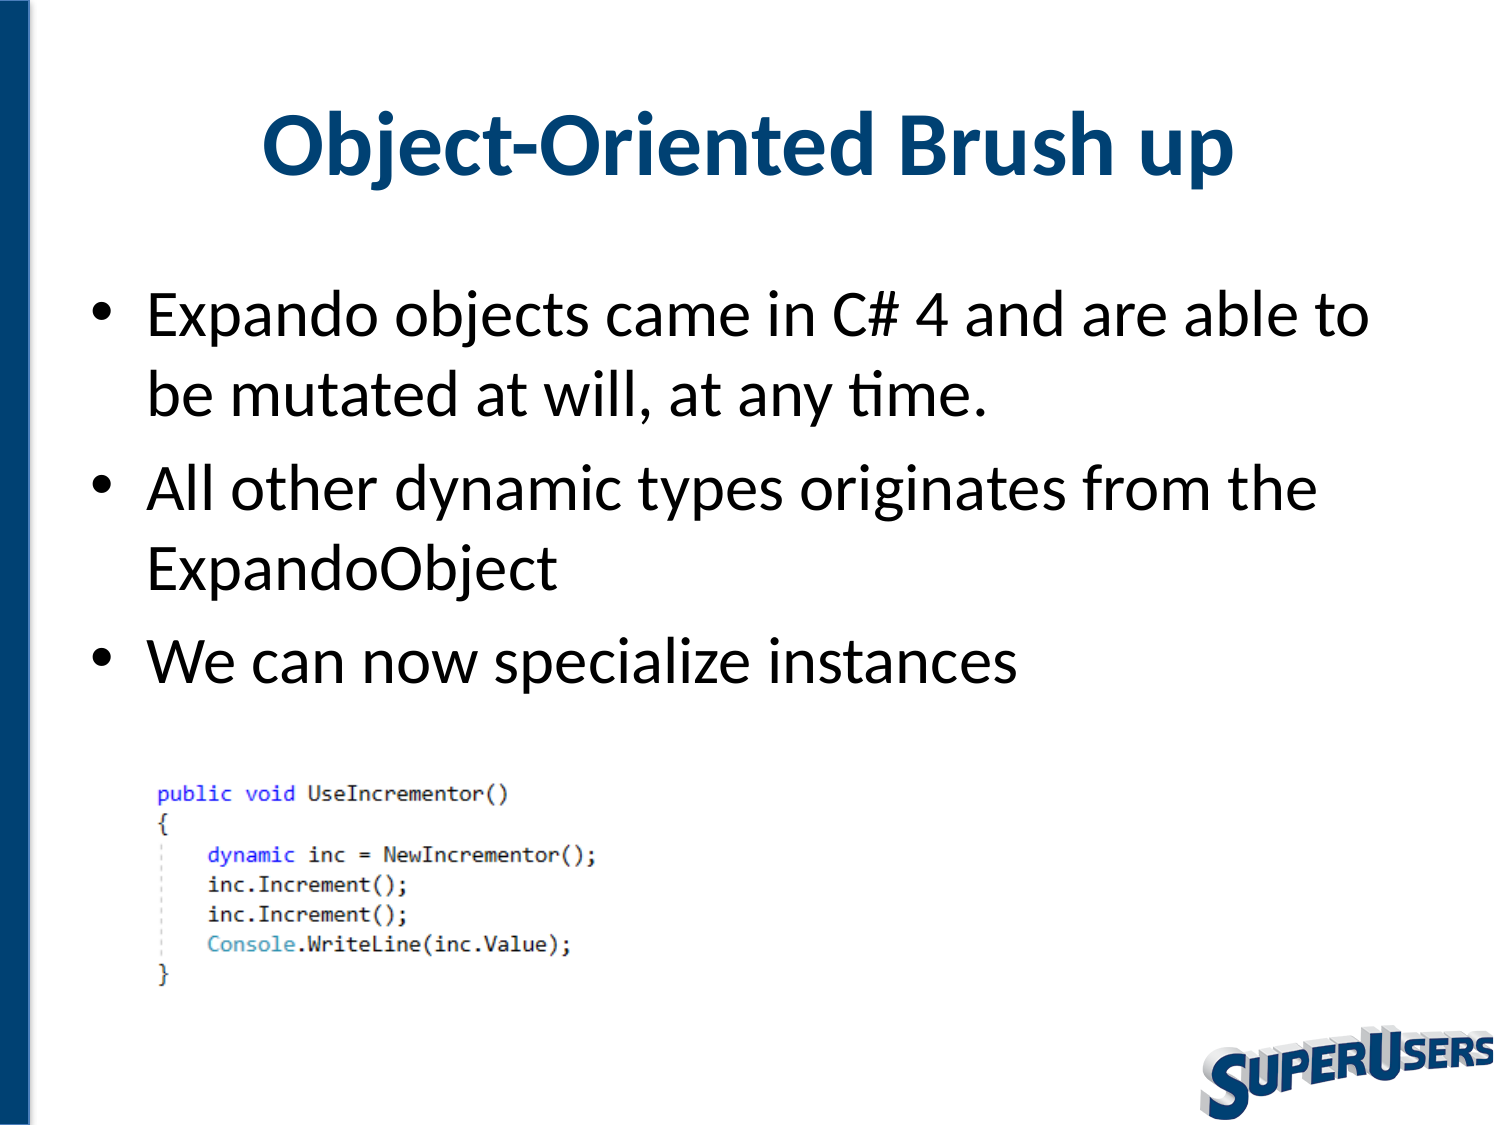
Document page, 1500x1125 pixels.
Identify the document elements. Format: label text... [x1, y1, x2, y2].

list Expando objects came in C# 4 and are able to be mutated at will, at any time. All other dynamic types originates from the ExpandoObject We can now specialize instances [75, 262, 1425, 1005]
picture [1200, 1025, 1494, 1120]
title Object-Oriented Brush up [75, 45, 1425, 233]
picture [138, 776, 629, 1006]
